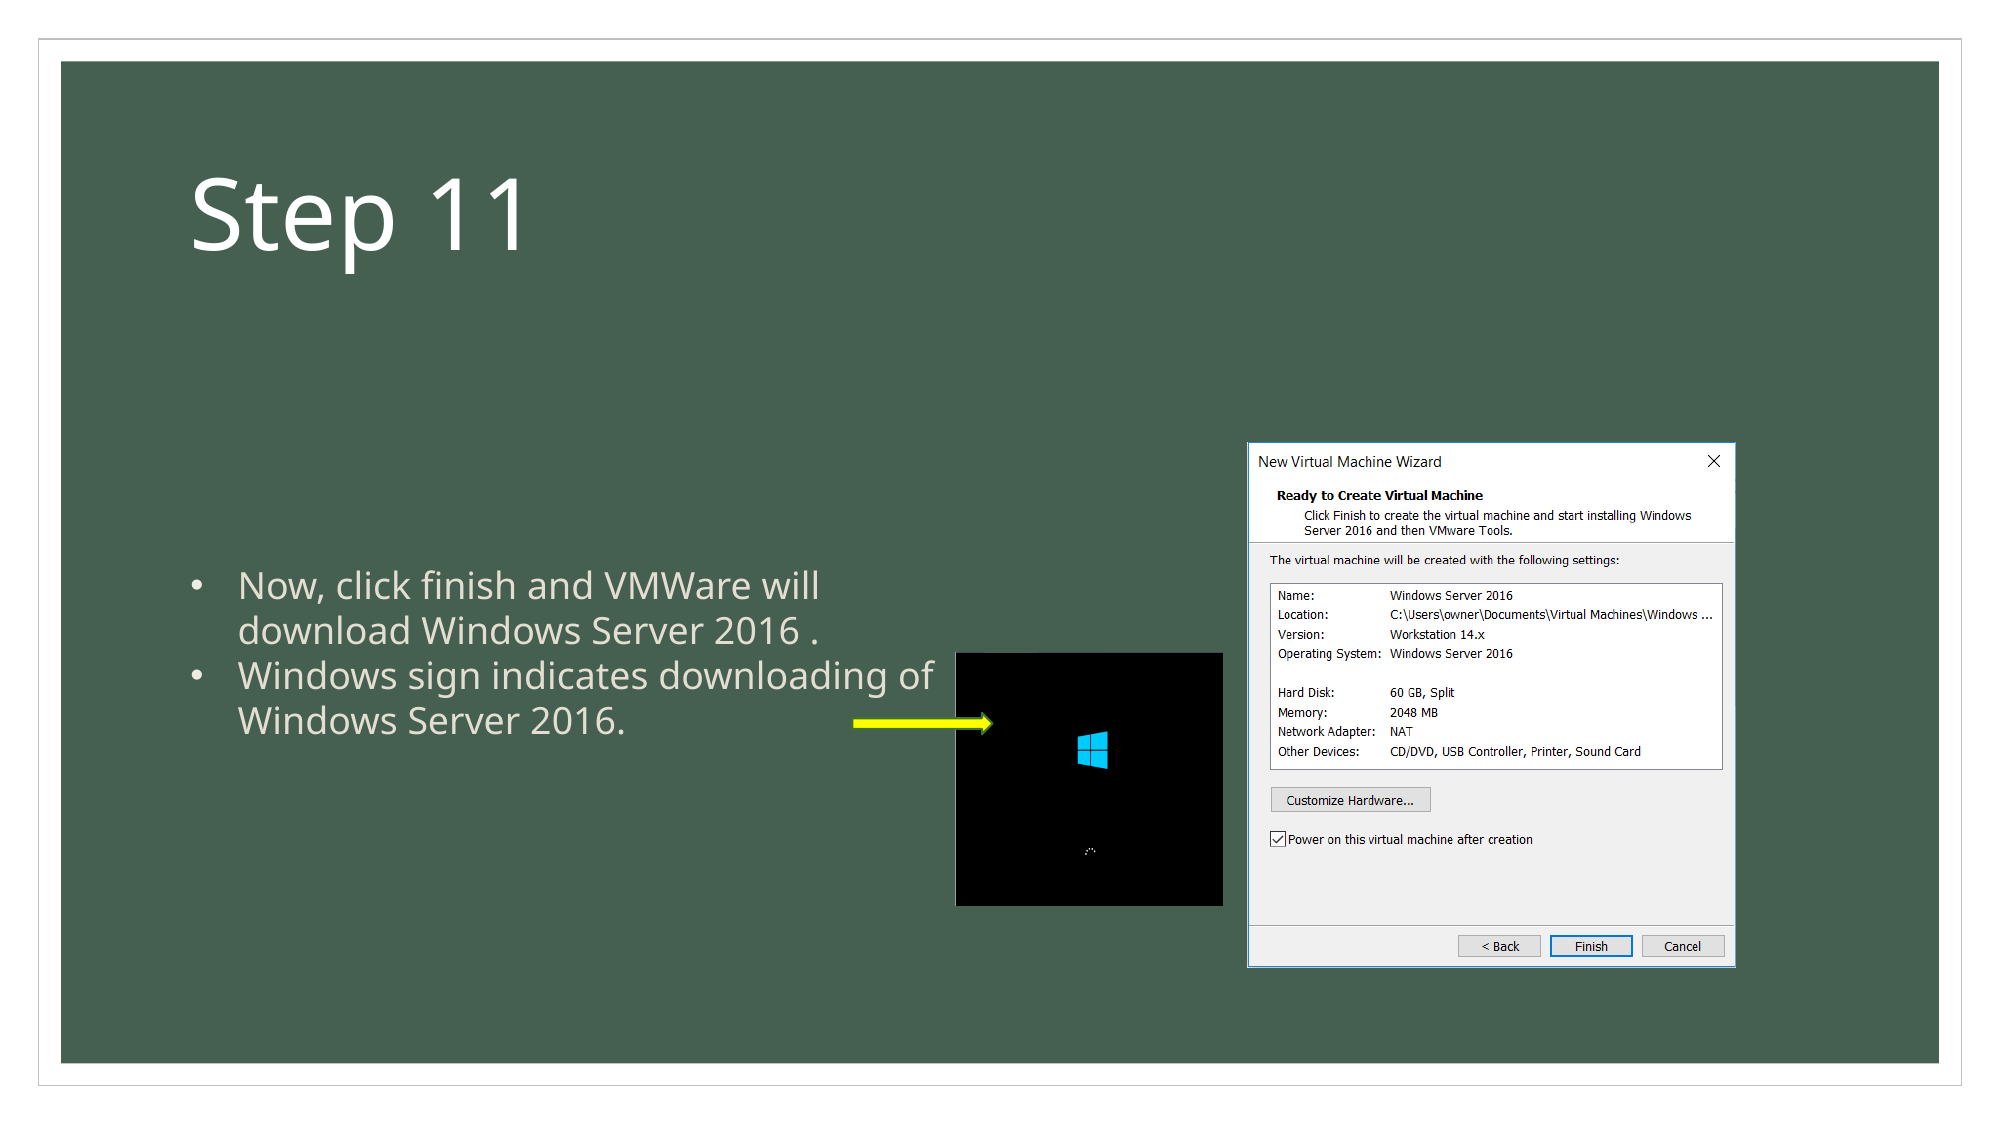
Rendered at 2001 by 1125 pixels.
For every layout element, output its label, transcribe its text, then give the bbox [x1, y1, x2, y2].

list Now, click finish and VMWare will download Windows Server 2016 . Windows sign indicates downloading of Windows Server 2016. [175, 340, 956, 965]
title Step 11 [174, 105, 1825, 331]
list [955, 652, 1223, 906]
text_box [851, 717, 949, 730]
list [1247, 442, 1736, 968]
